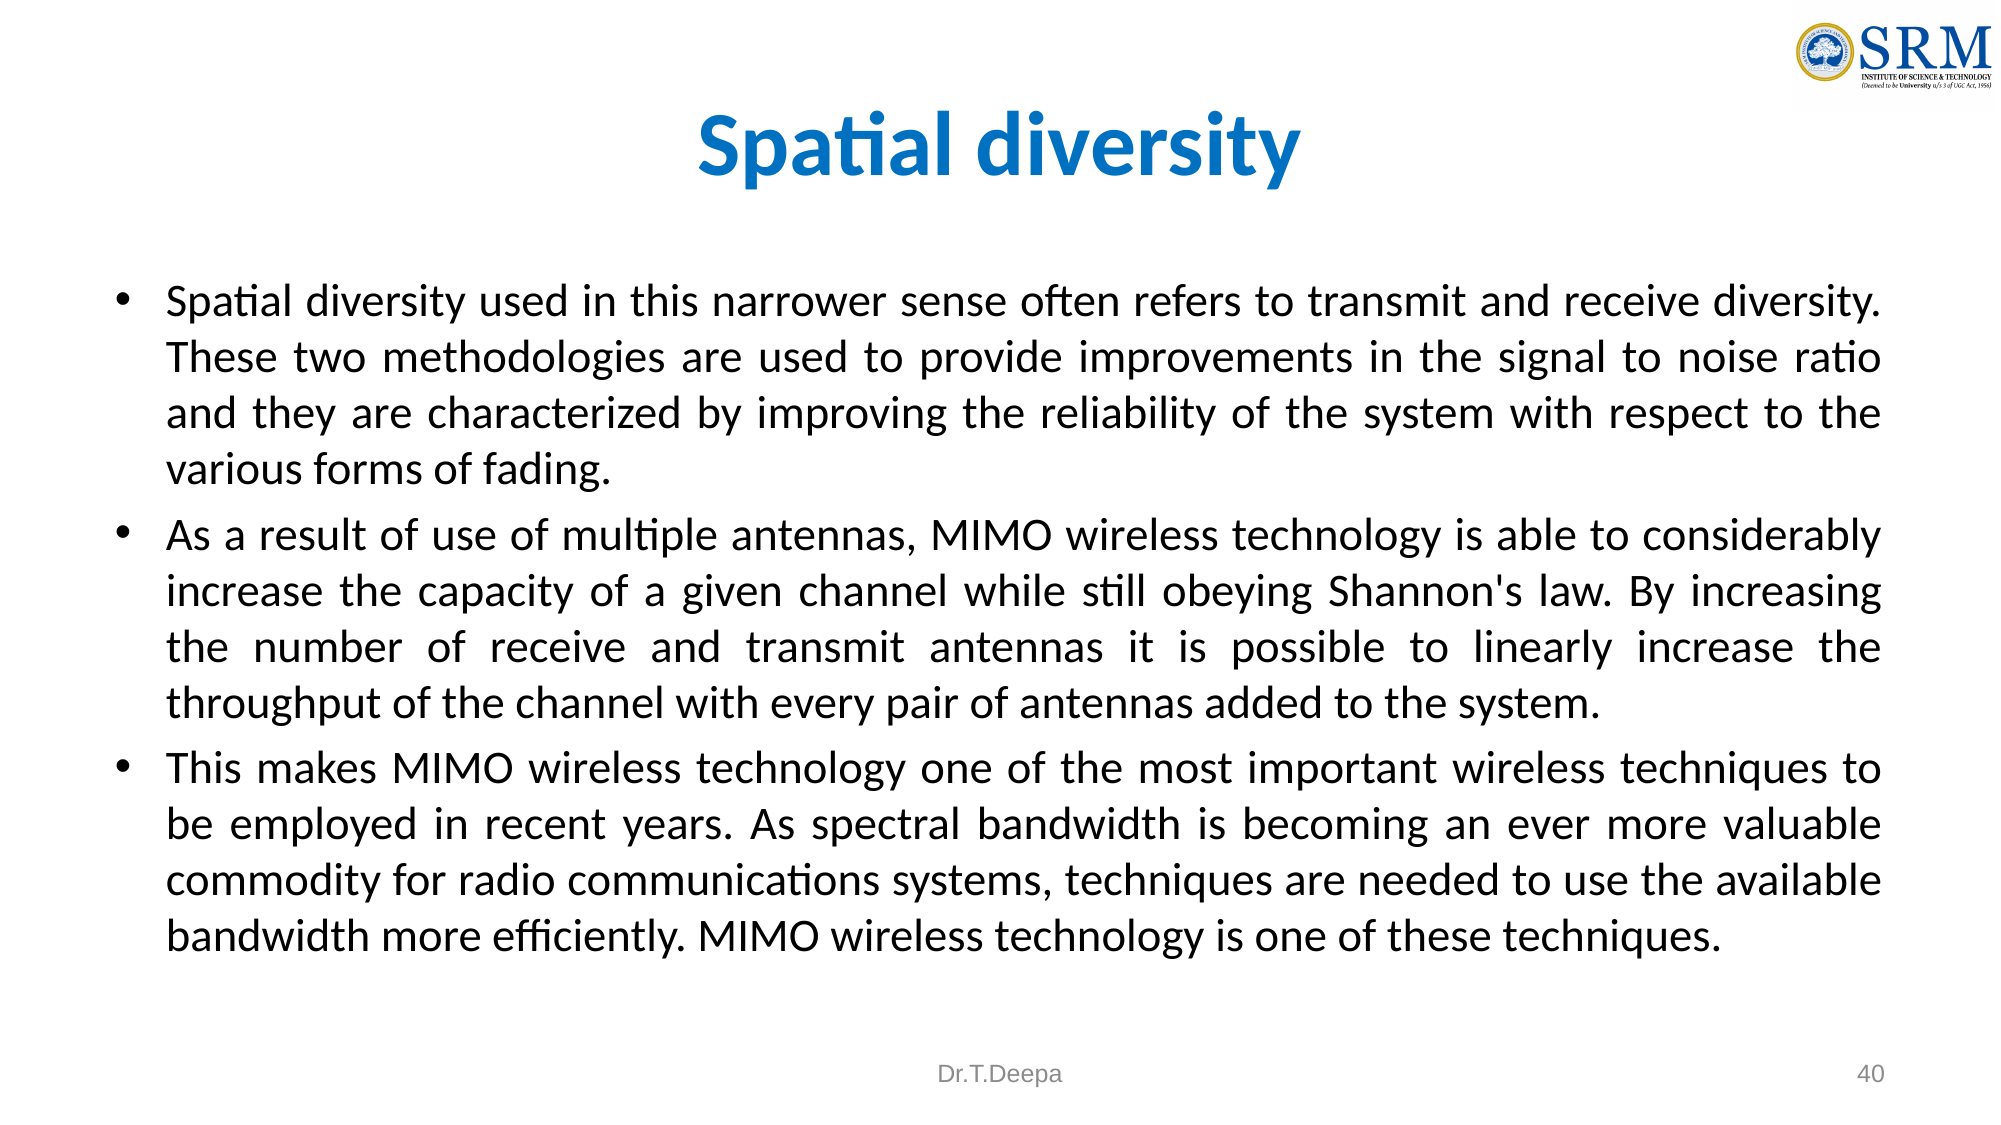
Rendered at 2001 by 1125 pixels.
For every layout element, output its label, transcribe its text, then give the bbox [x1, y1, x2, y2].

picture [1792, 0, 1996, 113]
title Spatial diversity [99, 45, 1900, 233]
slide_number 40 [1433, 1042, 1900, 1103]
list Spatial diversity used in this narrower sense often refers to transmit and receive diversity. These two methodologies are used to provide improvements in the signal to noise ratio and they are characterized by improving the reliability of the system with respect to the various forms of fading. As a result of use of multiple antennas, MIMO wireless technology is able to considerably increase the capacity of a given channel while still obeying Shannon's law. By increasing the number of receive and transmit antennas it is possible to linearly increase the throughput of the channel with every pair of antennas added to the system. This makes MIMO wireless technology one of the most important wireless techniques to be employed in recent years. As spectral bandwidth is becoming an ever more valuable commodity for radio communications systems, techniques are needed to use the available bandwidth more efficiently. MIMO wireless technology is one of these techniques. [99, 262, 1900, 1005]
footer Dr.T.Deepa [683, 1042, 1317, 1103]
